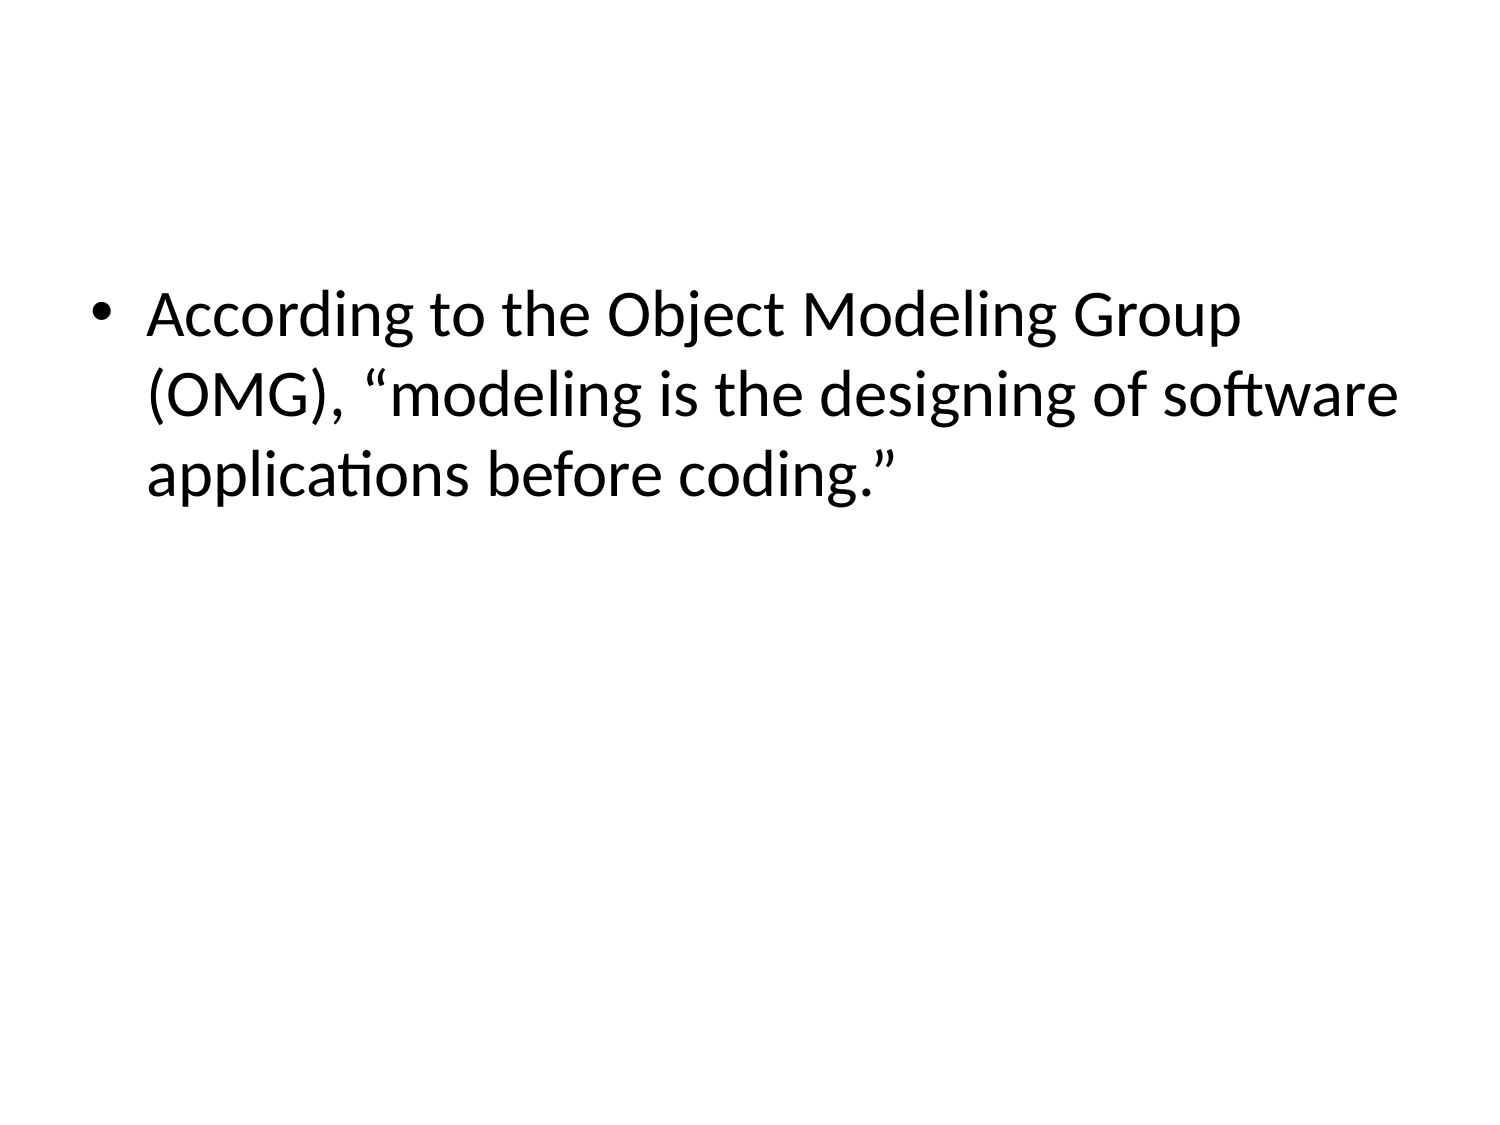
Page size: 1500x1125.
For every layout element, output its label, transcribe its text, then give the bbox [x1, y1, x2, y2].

list According to the Object Modeling Group (OMG), “modeling is the designing of software applications before coding.” [75, 262, 1425, 1005]
